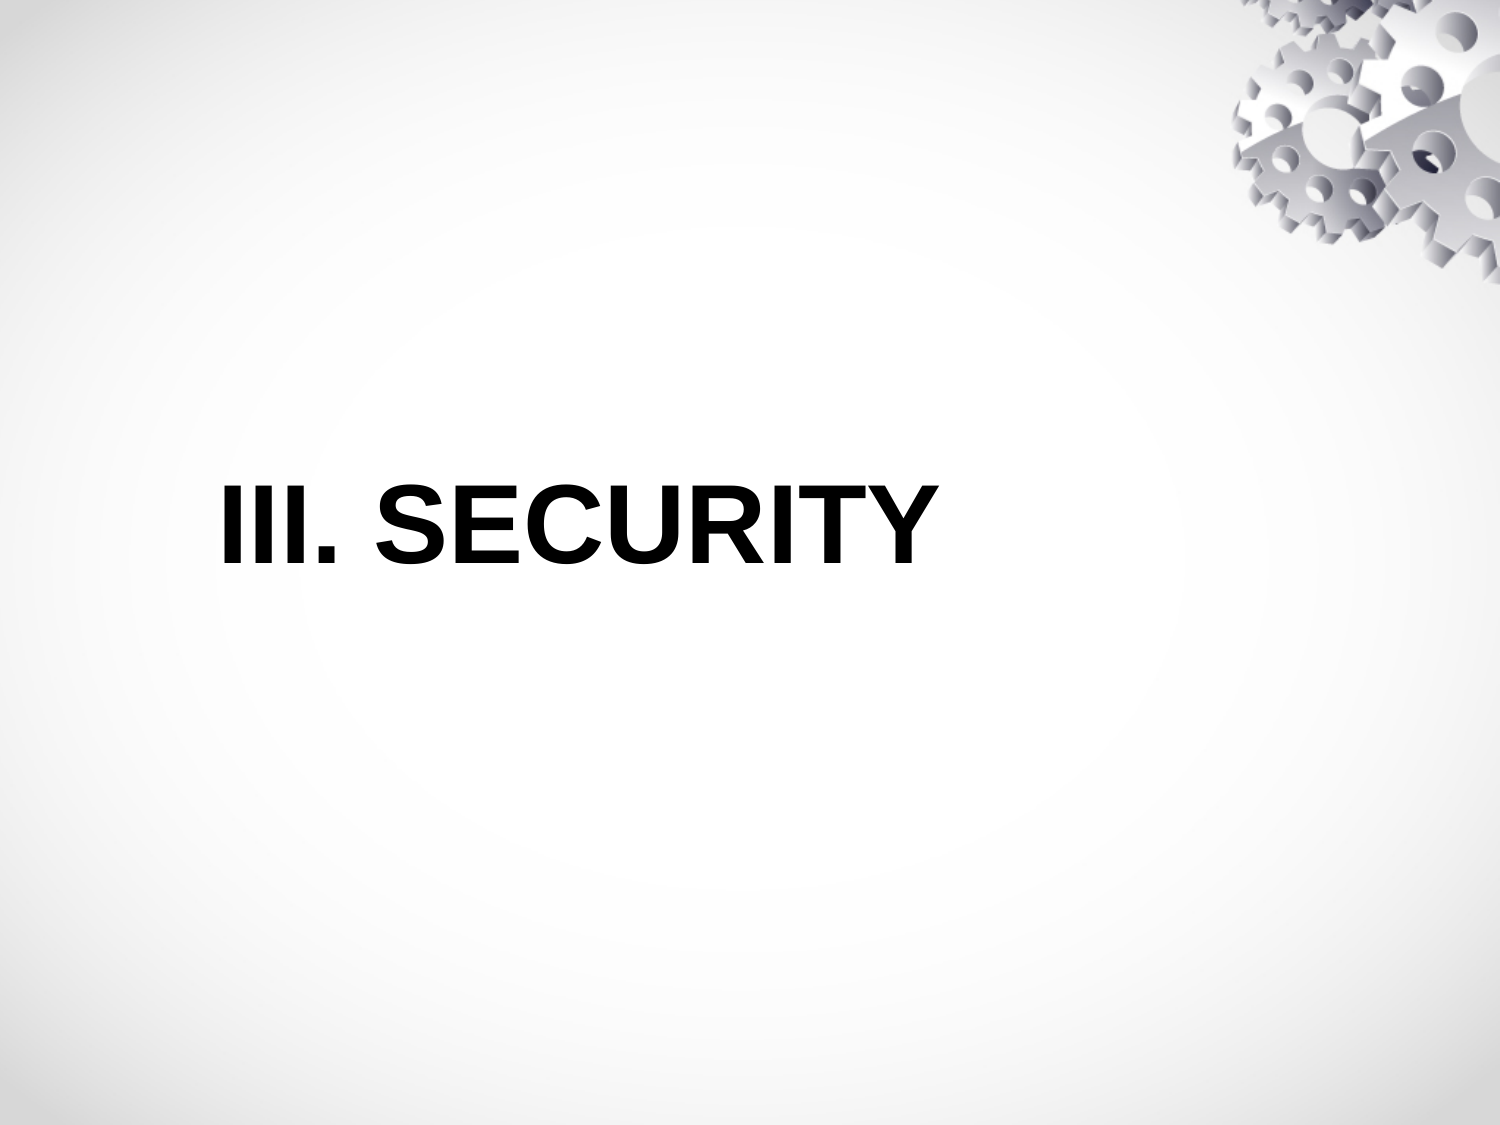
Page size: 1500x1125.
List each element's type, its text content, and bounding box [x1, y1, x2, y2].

picture [0, 0, 1500, 1125]
text_box III. SECURITY [202, 443, 958, 594]
